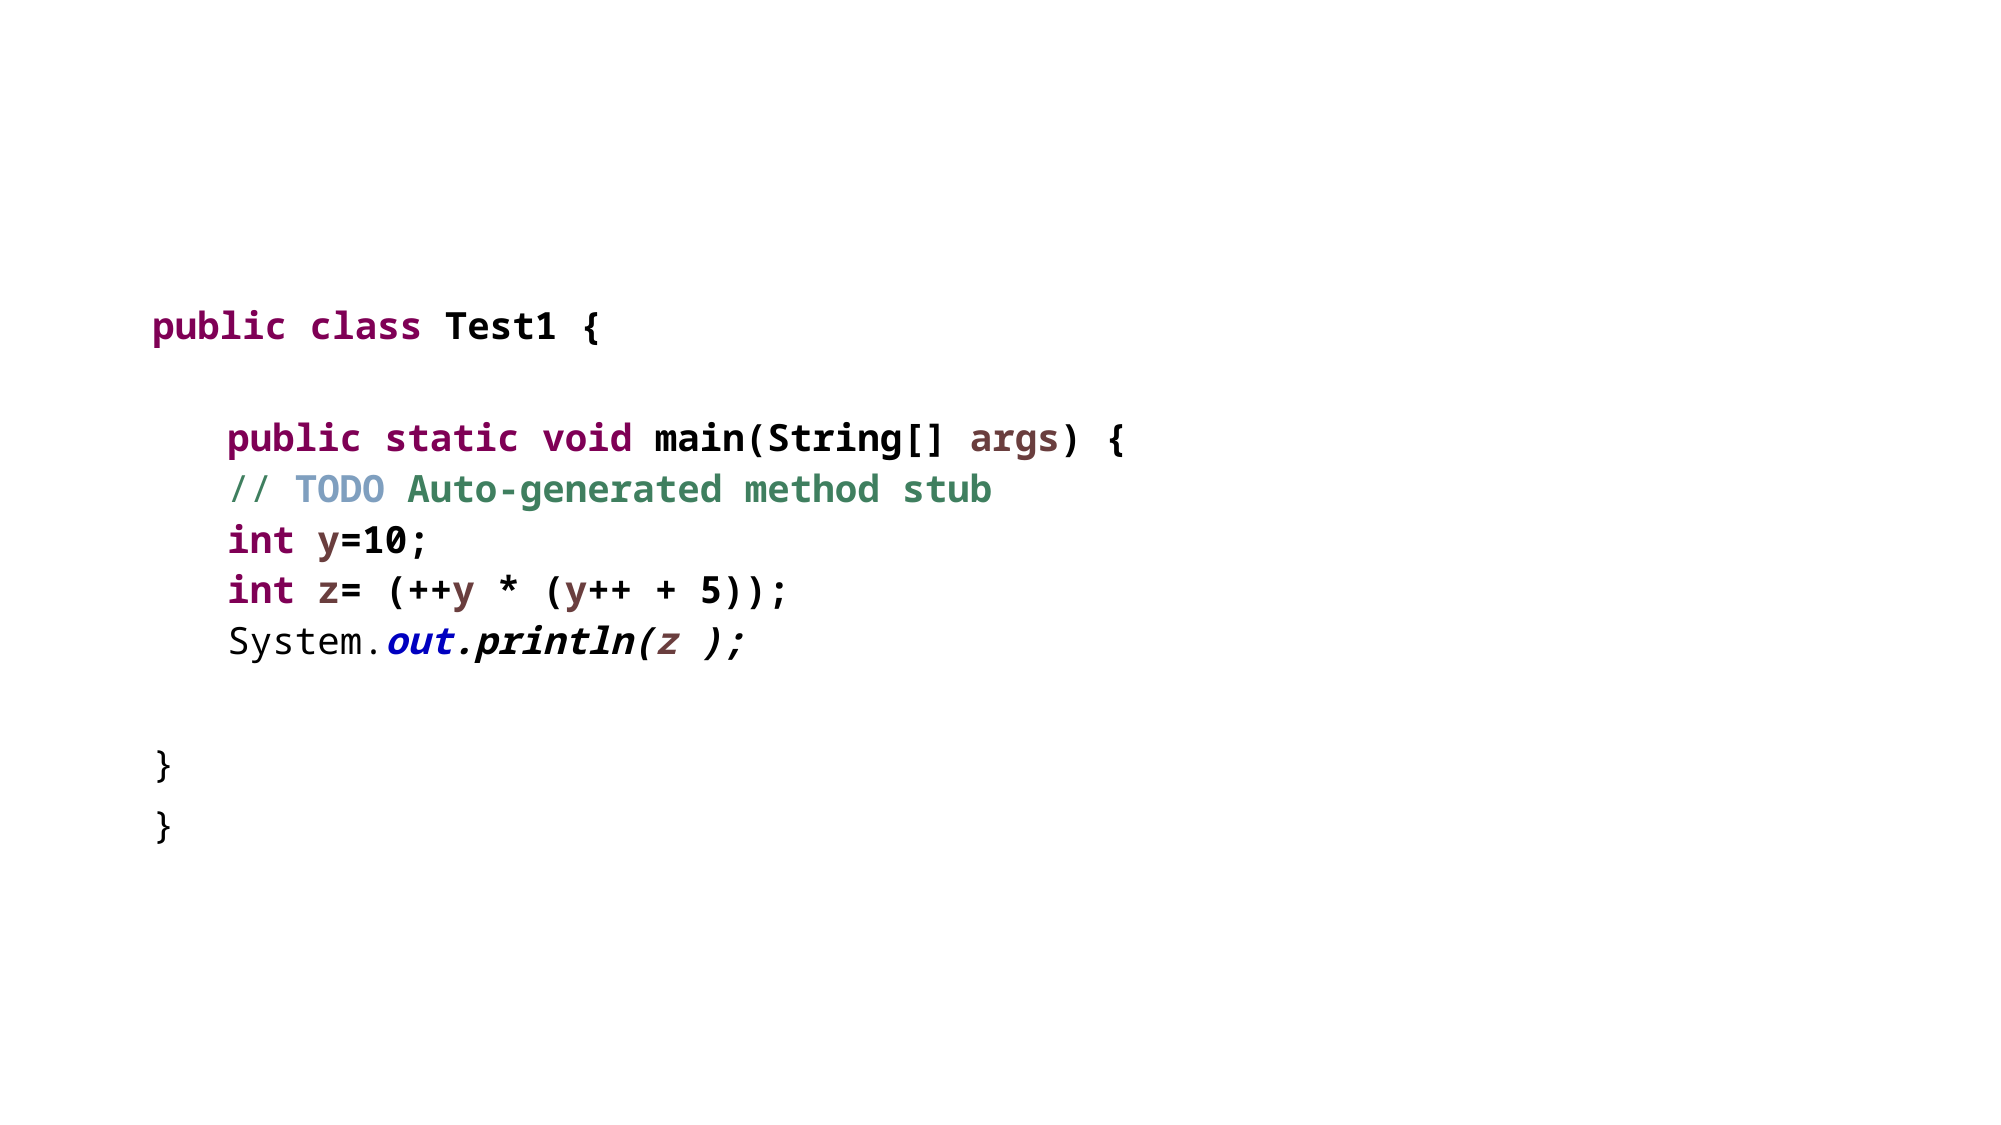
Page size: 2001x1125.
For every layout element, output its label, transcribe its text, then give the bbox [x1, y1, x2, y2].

list public class Test1 { public static void main(String[] args) { // TODO Auto-generated method stub int y=10; int z= (++y * (y++ + 5)); System.out.println(z ); } } [137, 299, 1863, 1014]
